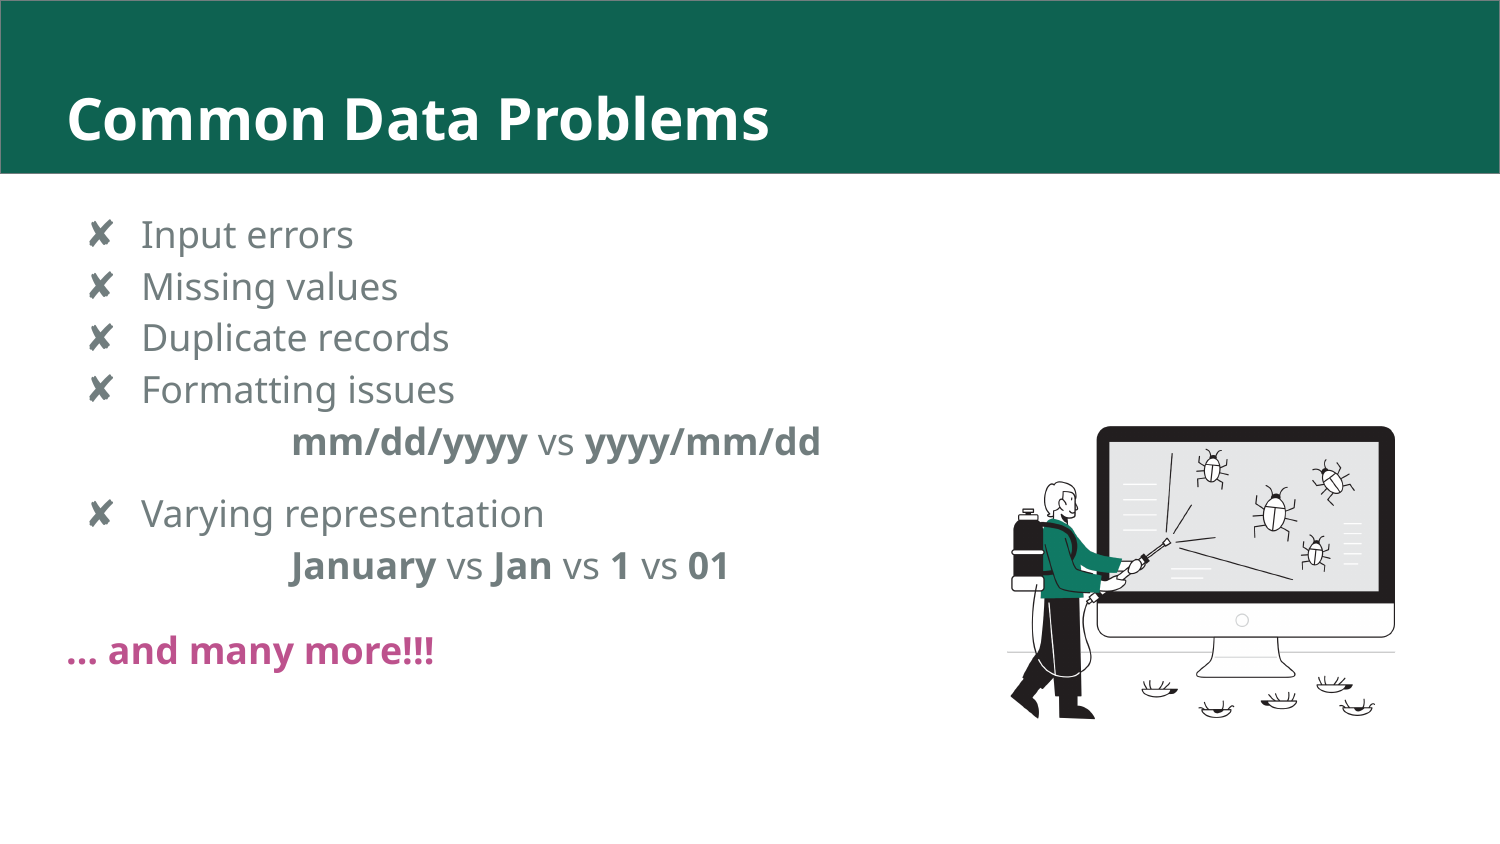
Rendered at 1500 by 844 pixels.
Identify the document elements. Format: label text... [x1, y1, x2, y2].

title Common Data Problems [51, 72, 1449, 167]
list Input errors Missing values Duplicate records Formatting issues mm/dd/yyyy vs yyyy/mm/dd Varying representation January vs Jan vs 1 vs 01 … and many more!!! [51, 189, 1449, 750]
picture [952, 386, 1450, 759]
